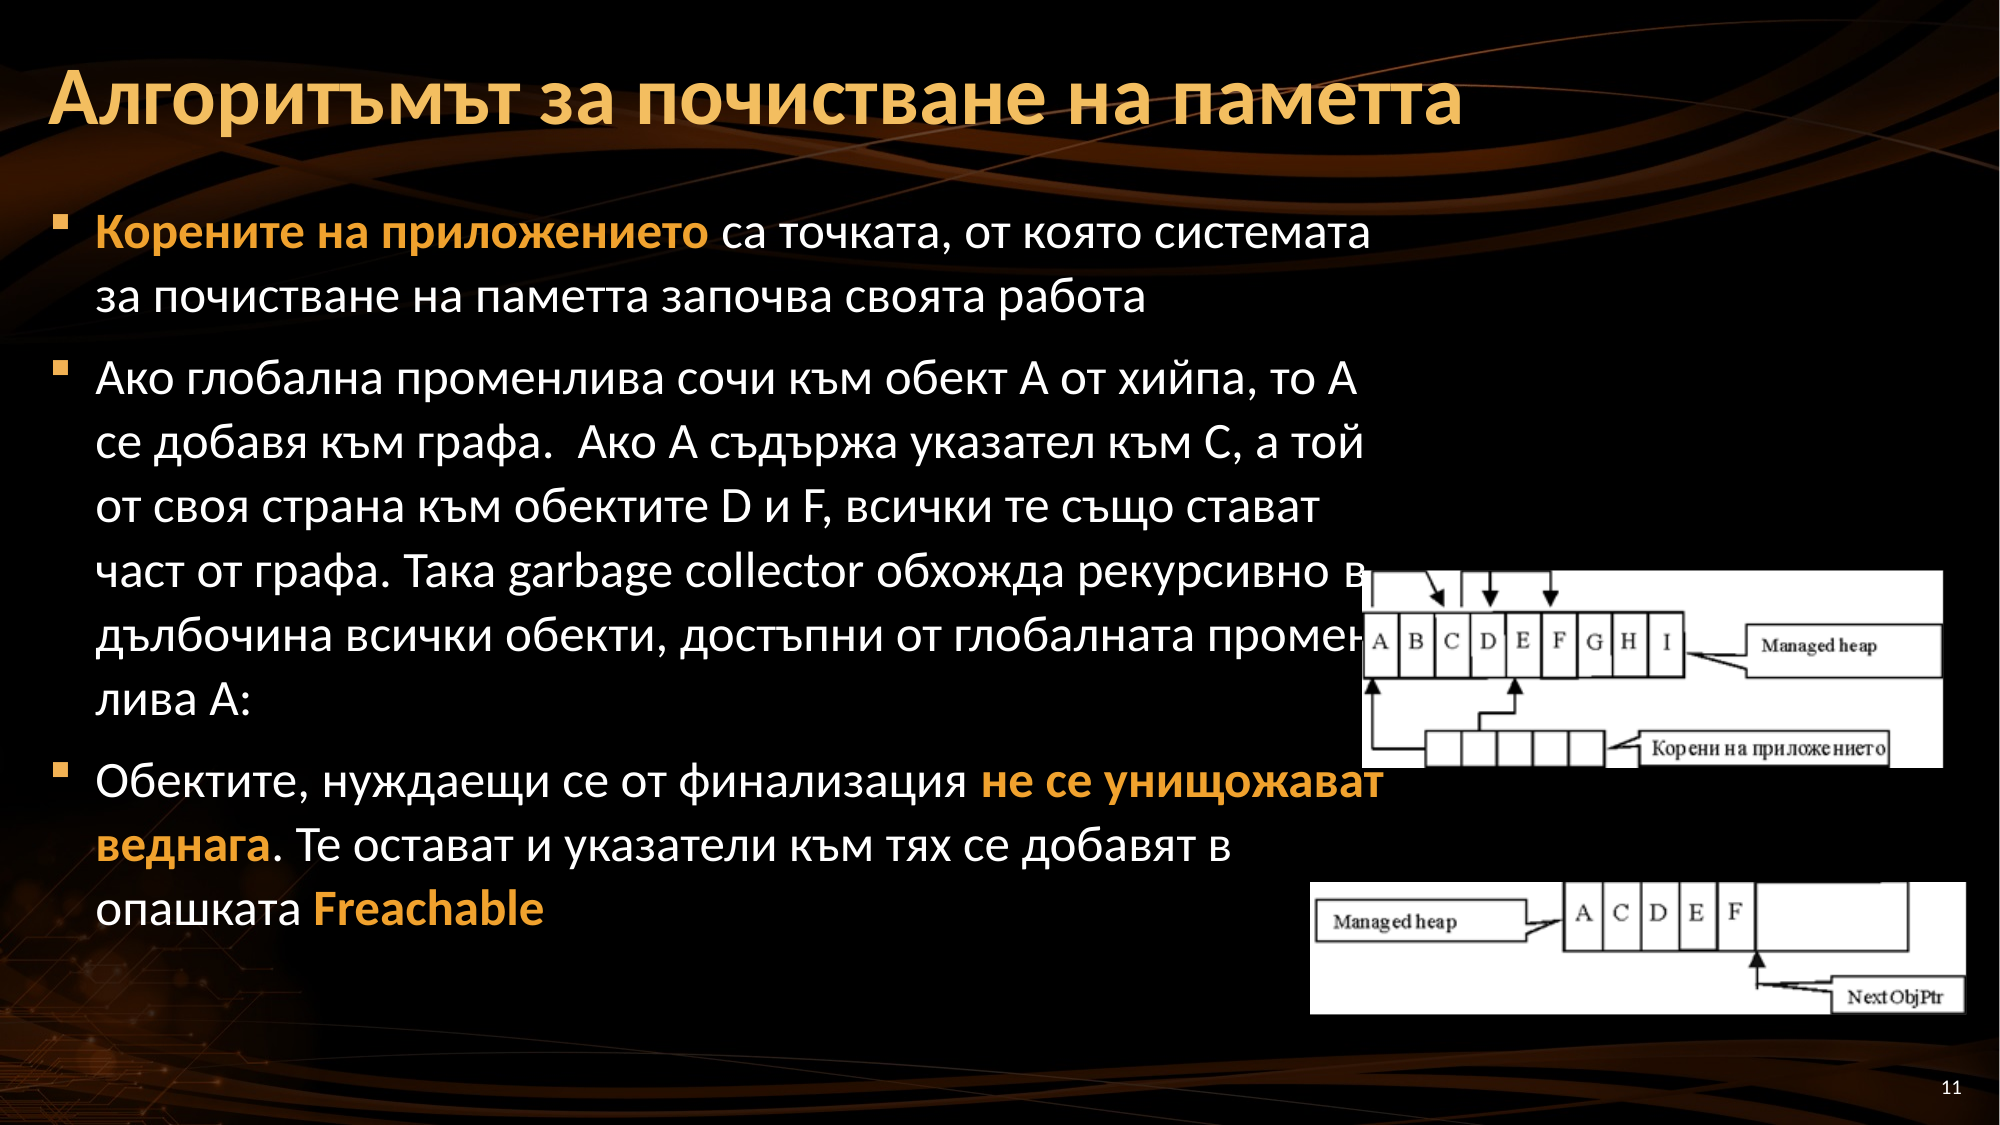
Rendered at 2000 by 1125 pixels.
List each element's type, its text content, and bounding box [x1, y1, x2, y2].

title Алгоритъмът за почистване на паметта [30, 6, 1968, 189]
list Корените на приложението са точката, от която системата за почистване на паметта започва своята работа Ако глобална променлива сочи към обект A от хийпа, то А се добавя към графа. Ако A съдържа указател към C, а той от своя страна към обектите D и F, всички те също стават част от графа. Така garbage collector обхожда рекурсивно в дълбочина всички обекти, достъпни от глобалната промен­лива A: Обектите, нуждаещи се от финализация не се унищожават веднага. Те остават и указатели към тях се добавят в опашката Freachable [31, 189, 1425, 950]
slide_number 11 [1897, 1070, 1968, 1103]
picture [0, 0, 2000, 1125]
